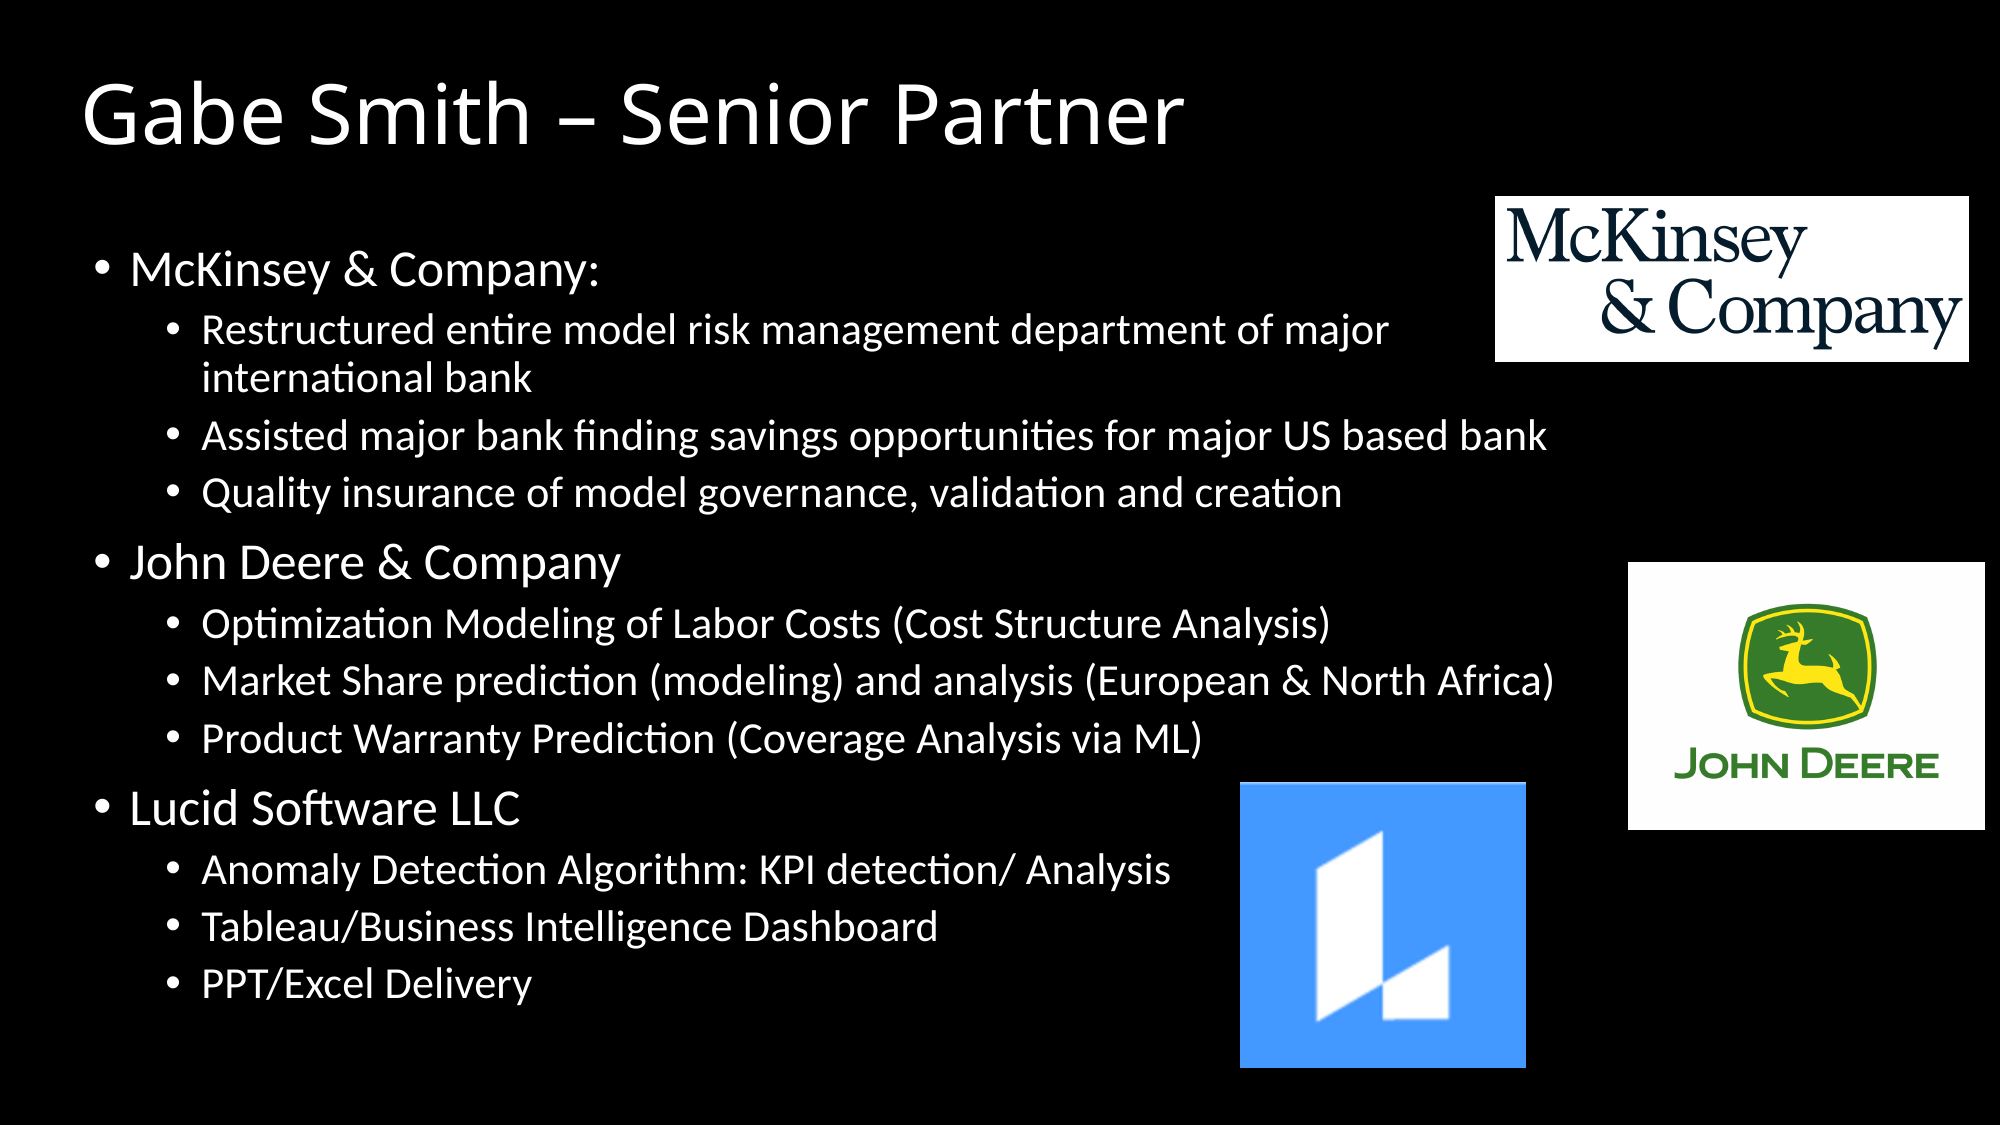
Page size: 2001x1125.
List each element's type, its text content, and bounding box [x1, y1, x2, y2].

list McKinsey & Company: Restructured entire model risk management department of major international bank Assisted major bank finding savings opportunities for major US based bank Quality insurance of model governance, validation and creation John Deere & Company Optimization Modeling of Labor Costs (Cost Structure Analysis) Market Share prediction (modeling) and analysis (European & North Africa) Product Warranty Prediction (Coverage Analysis via ML) Lucid Software LLC Anomaly Detection Algorithm: KPI detection/ Analysis Tableau/Business Intelligence Dashboard PPT/Excel Delivery [78, 233, 1629, 1021]
picture [1495, 196, 1969, 362]
picture [1240, 782, 1526, 1068]
picture [1628, 562, 1985, 830]
title Gabe Smith – Senior Partner [393, 9, 1791, 227]
text_box [0, 0, 393, 393]
